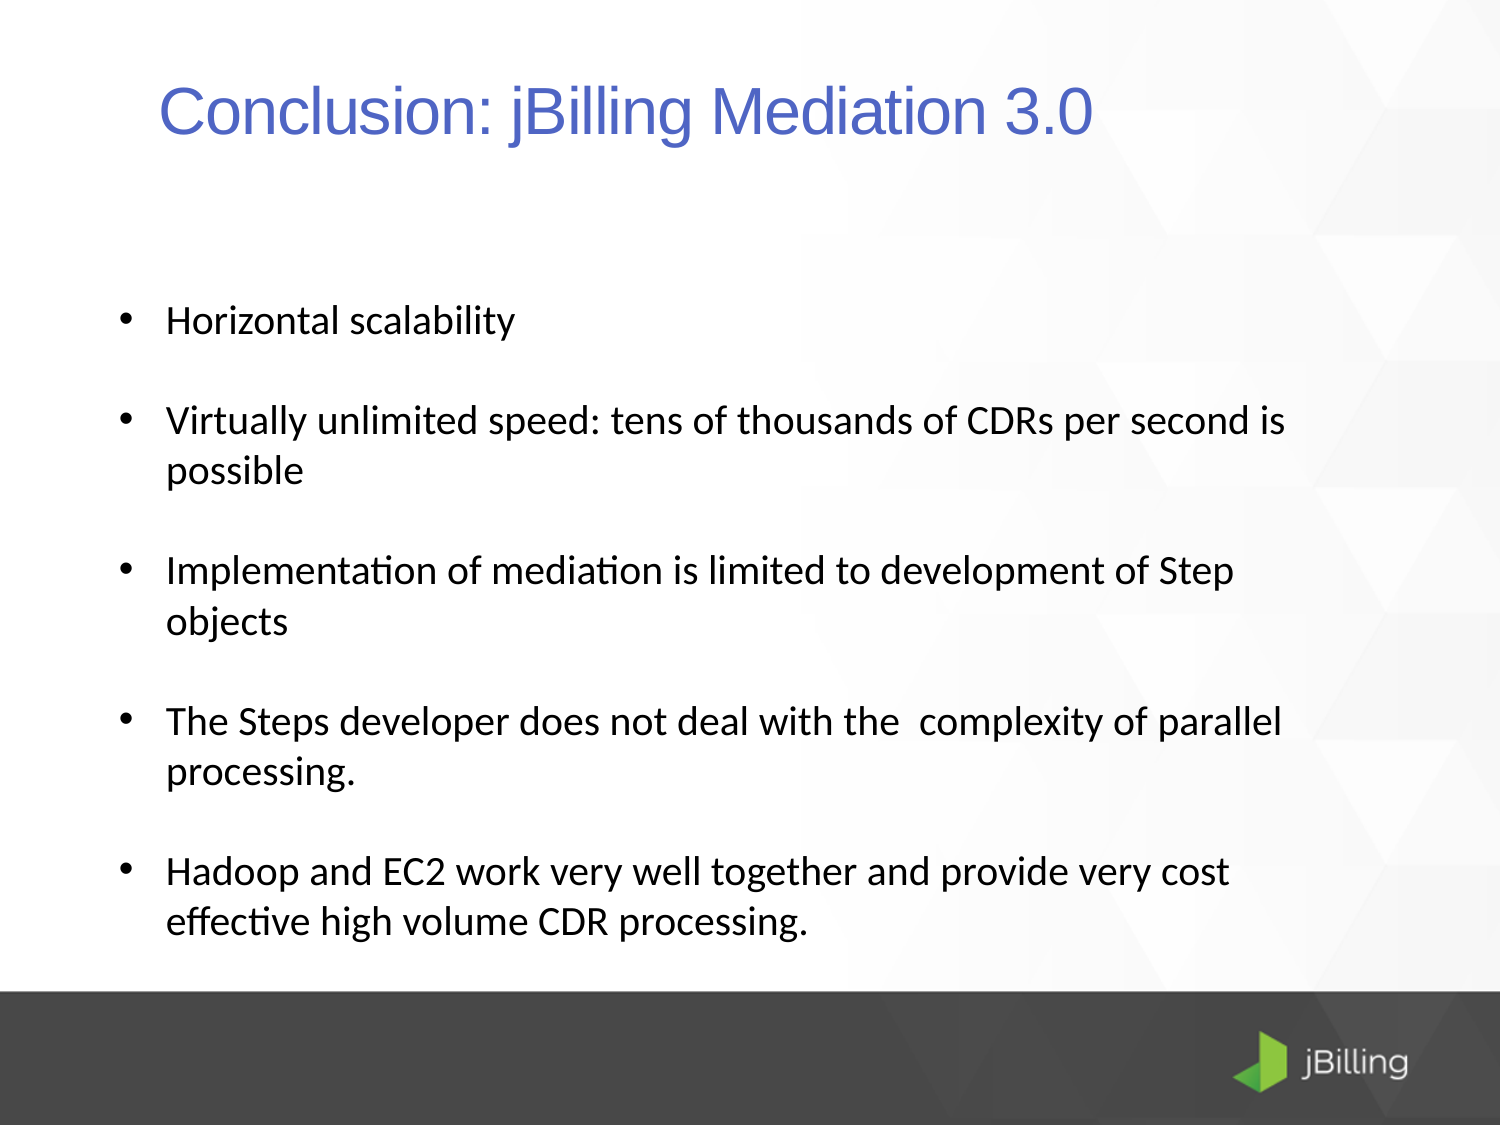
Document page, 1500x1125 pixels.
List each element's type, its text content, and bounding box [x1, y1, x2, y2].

text_box Conclusion: jBilling Mediation 3.0 [144, 60, 1355, 155]
picture [0, 0, 1500, 1125]
text_box Horizontal scalability Virtually unlimited speed: tens of thousands of CDRs per second is possible Implementation of mediation is limited to development of Step objects The Steps developer does not deal with the complexity of parallel processing. Hadoop and EC2 work very well together and provide very cost effective high volume CDR processing. [104, 285, 1355, 951]
